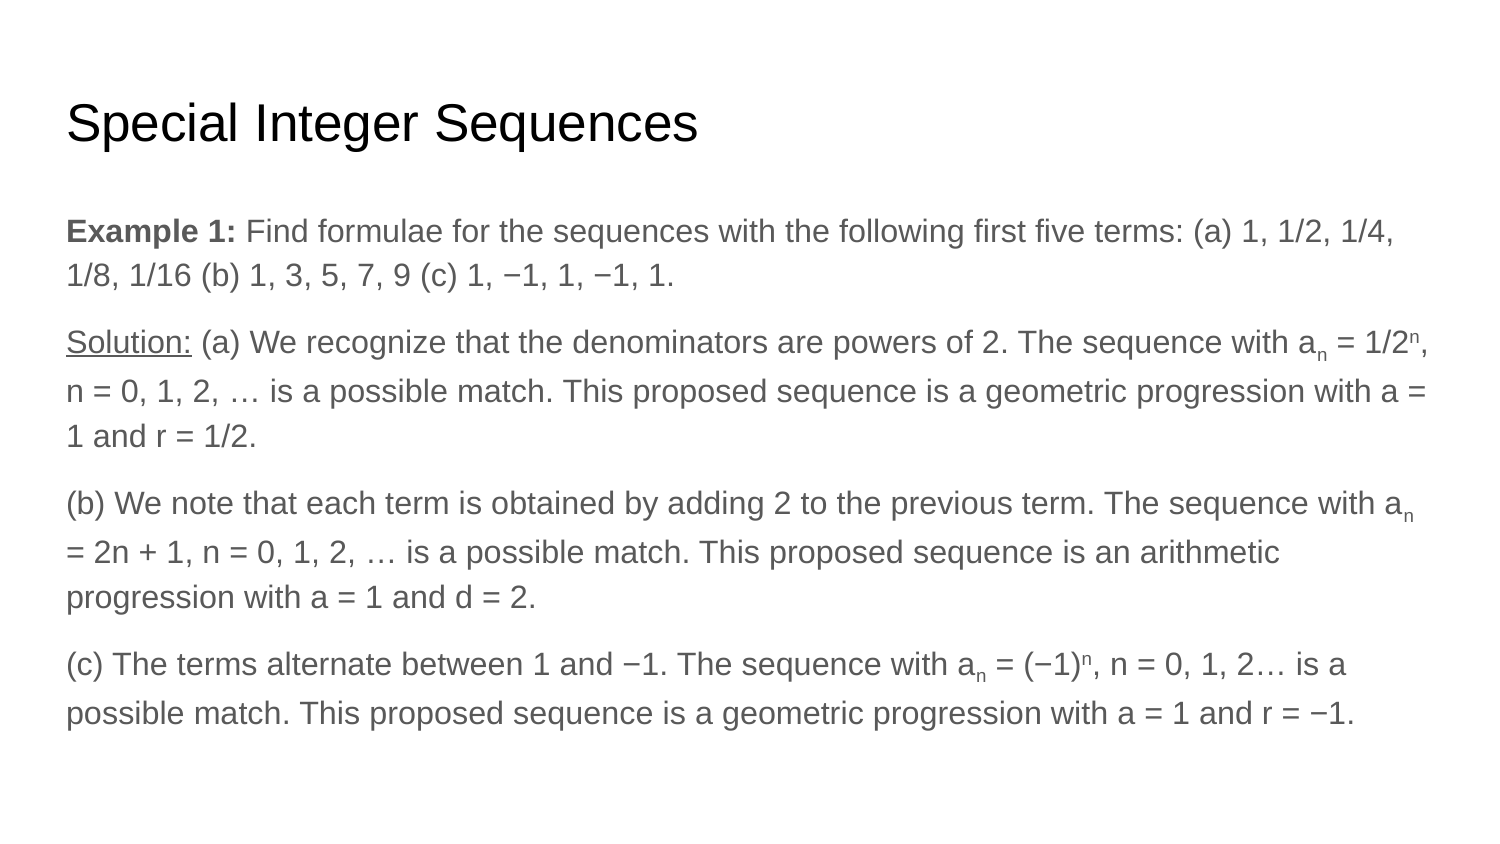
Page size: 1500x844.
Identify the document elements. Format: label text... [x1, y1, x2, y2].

title Special Integer Sequences [51, 72, 1449, 167]
list Example 1: Find formulae for the sequences with the following first five terms: (a) 1, 1/2, 1/4, 1/8, 1/16 (b) 1, 3, 5, 7, 9 (c) 1, −1, 1, −1, 1. Solution: (a) We recognize that the denominators are powers of 2. The sequence with an = 1/2n, n = 0, 1, 2, … is a possible match. This proposed sequence is a geometric progression with a = 1 and r = 1/2. (b) We note that each term is obtained by adding 2 to the previous term. The sequence with an = 2n + 1, n = 0, 1, 2, … is a possible match. This proposed sequence is an arithmetic progression with a = 1 and d = 2. (c) The terms alternate between 1 and −1. The sequence with an = (−1)n, n = 0, 1, 2… is a possible match. This proposed sequence is a geometric progression with a = 1 and r = −1. [51, 189, 1449, 750]
